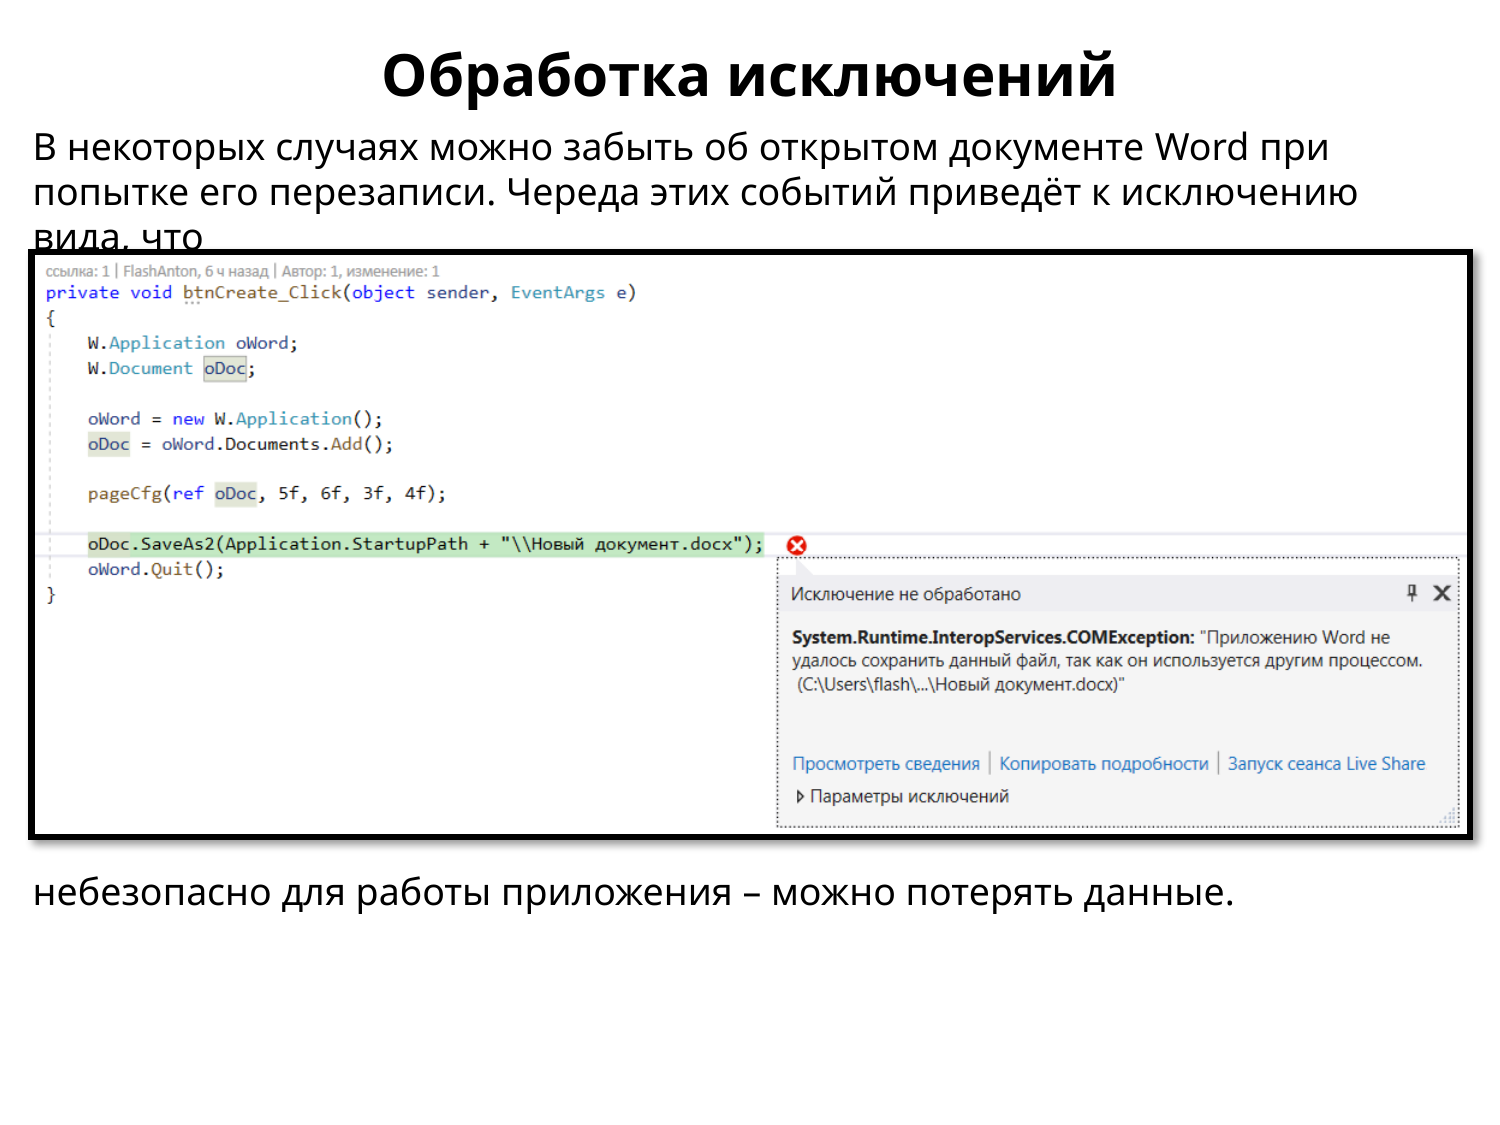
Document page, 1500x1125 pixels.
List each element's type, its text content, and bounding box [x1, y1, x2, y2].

picture [34, 255, 1468, 835]
text_box В некоторых случаях можно забыть об открытом документе Word при попытке его перезаписи. Череда этих событий приведёт к исключению вида, что [17, 115, 1468, 266]
text_box небезопасно для работы приложения – можно потерять данные. [17, 860, 1468, 921]
text_box Обработка исключений [17, 30, 1483, 116]
